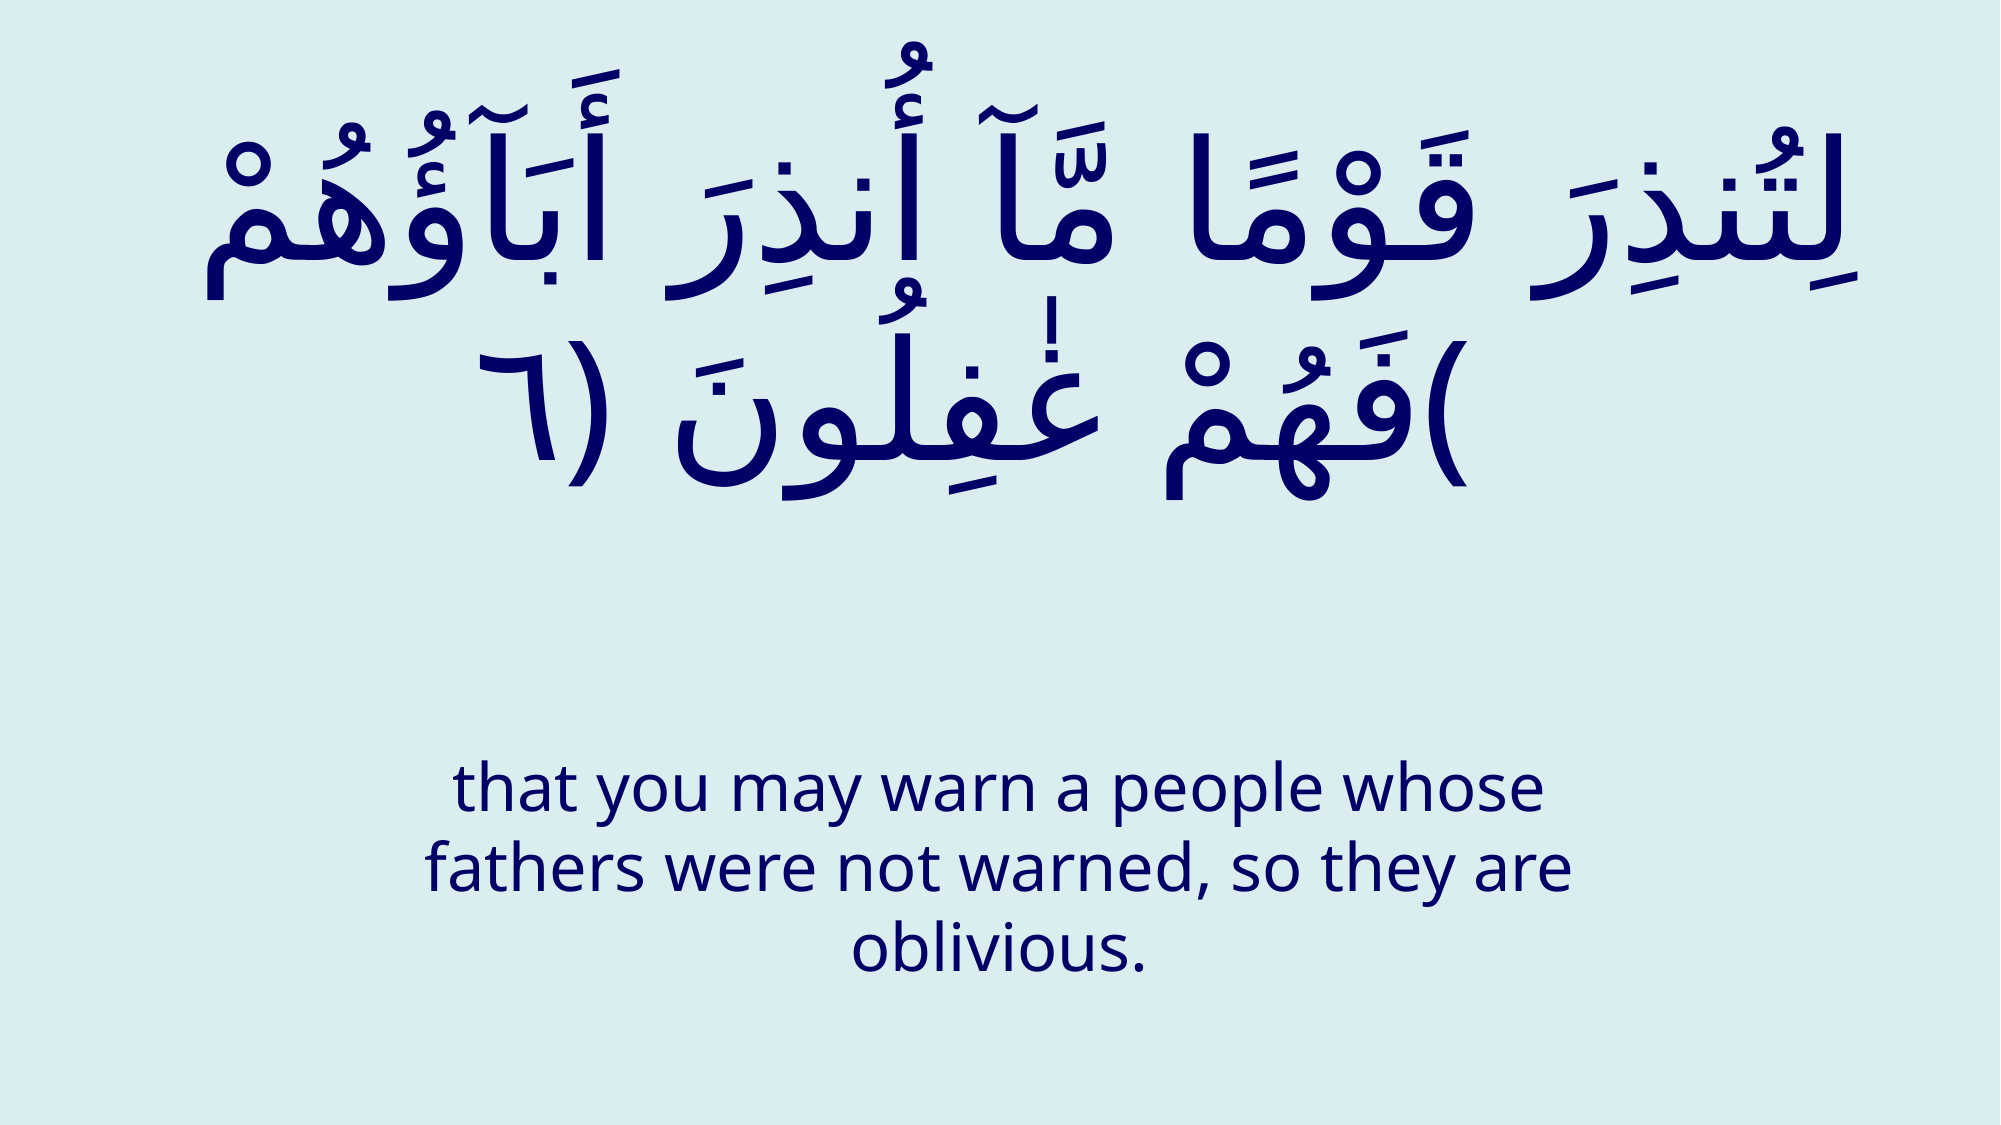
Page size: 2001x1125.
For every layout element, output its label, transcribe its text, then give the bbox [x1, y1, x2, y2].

title لِتُنذِرَ قَوْمًا مَّآ أُنذِرَ أَبَآؤُهُمْ فَهُمْ غٰفِلُونَ ﴿٦﴾ [0, 200, 2000, 388]
list that you may warn a people whose fathers were not warned, so they are oblivious. [356, 737, 1644, 1050]
